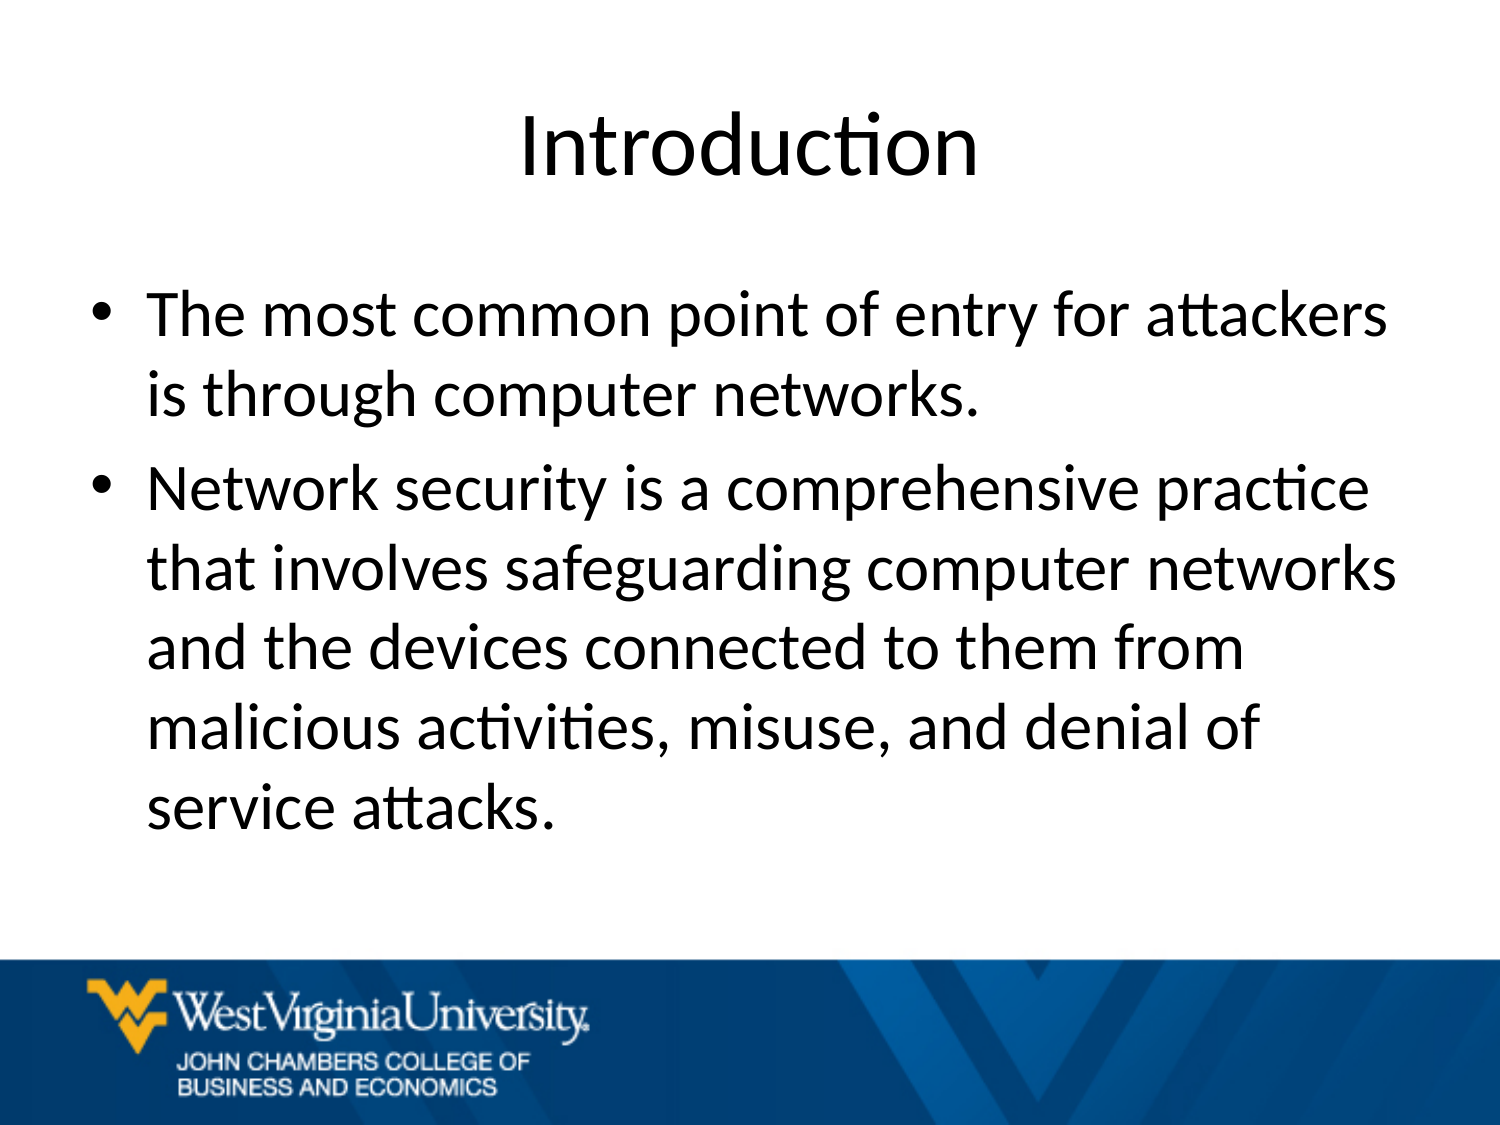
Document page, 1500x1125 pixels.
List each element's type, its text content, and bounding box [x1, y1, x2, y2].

list The most common point of entry for attackers is through computer networks. Network security is a comprehensive practice that involves safeguarding computer networks and the devices connected to them from malicious activities, misuse, and denial of service attacks. [75, 262, 1425, 1005]
title Introduction [75, 45, 1425, 233]
picture [0, 0, 1500, 1125]
